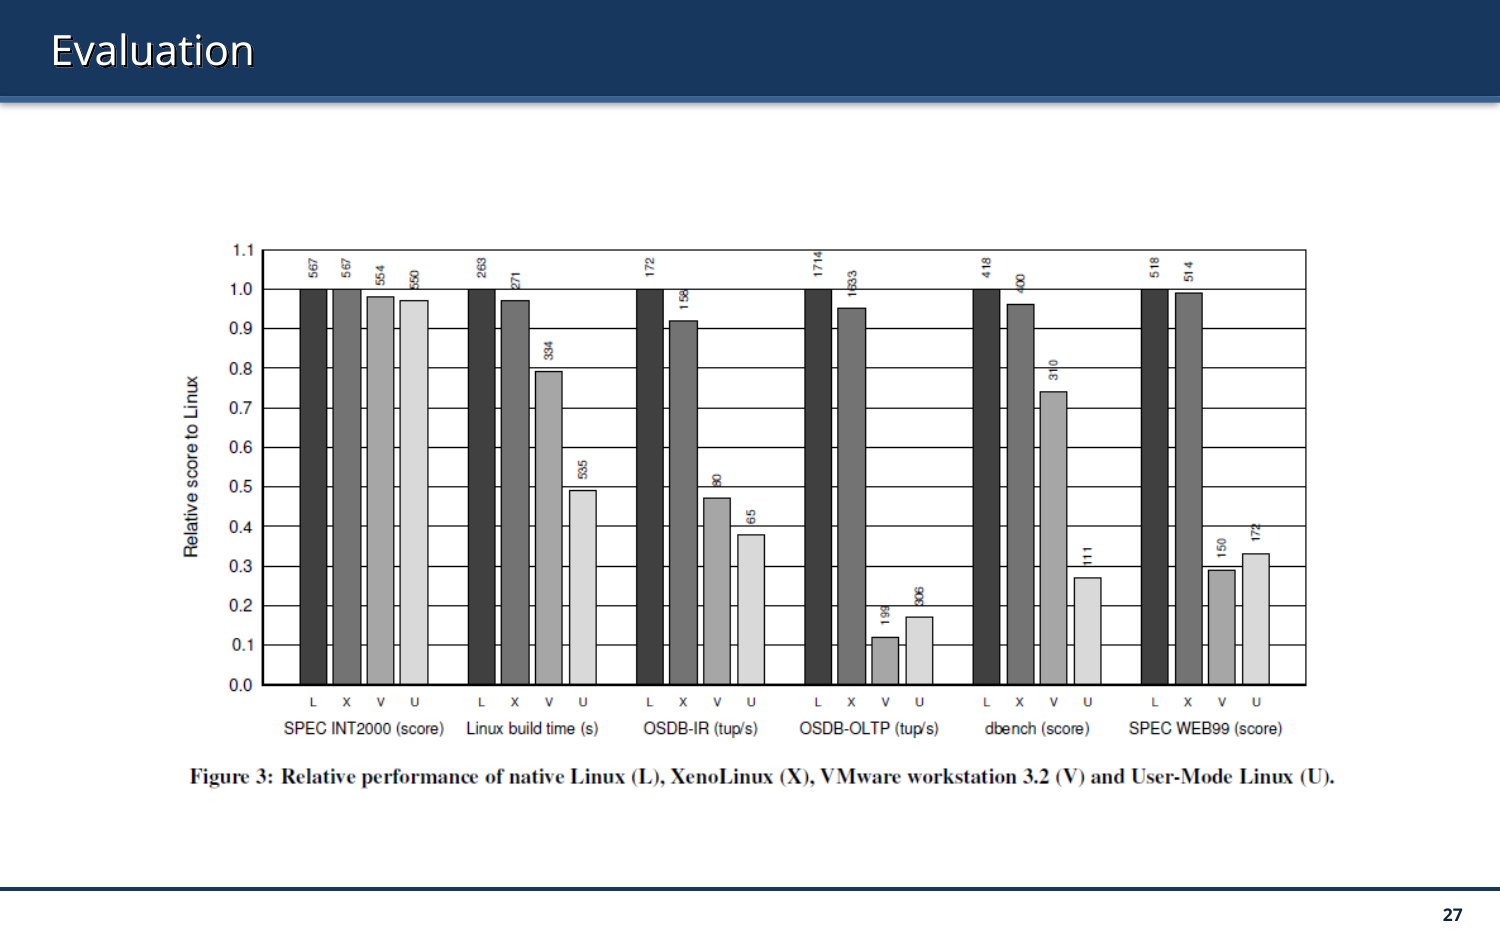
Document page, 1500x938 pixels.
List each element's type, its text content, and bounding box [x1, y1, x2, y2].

picture [139, 228, 1356, 804]
slide_number 27 [1306, 900, 1483, 932]
title Evaluation [34, 8, 1477, 90]
